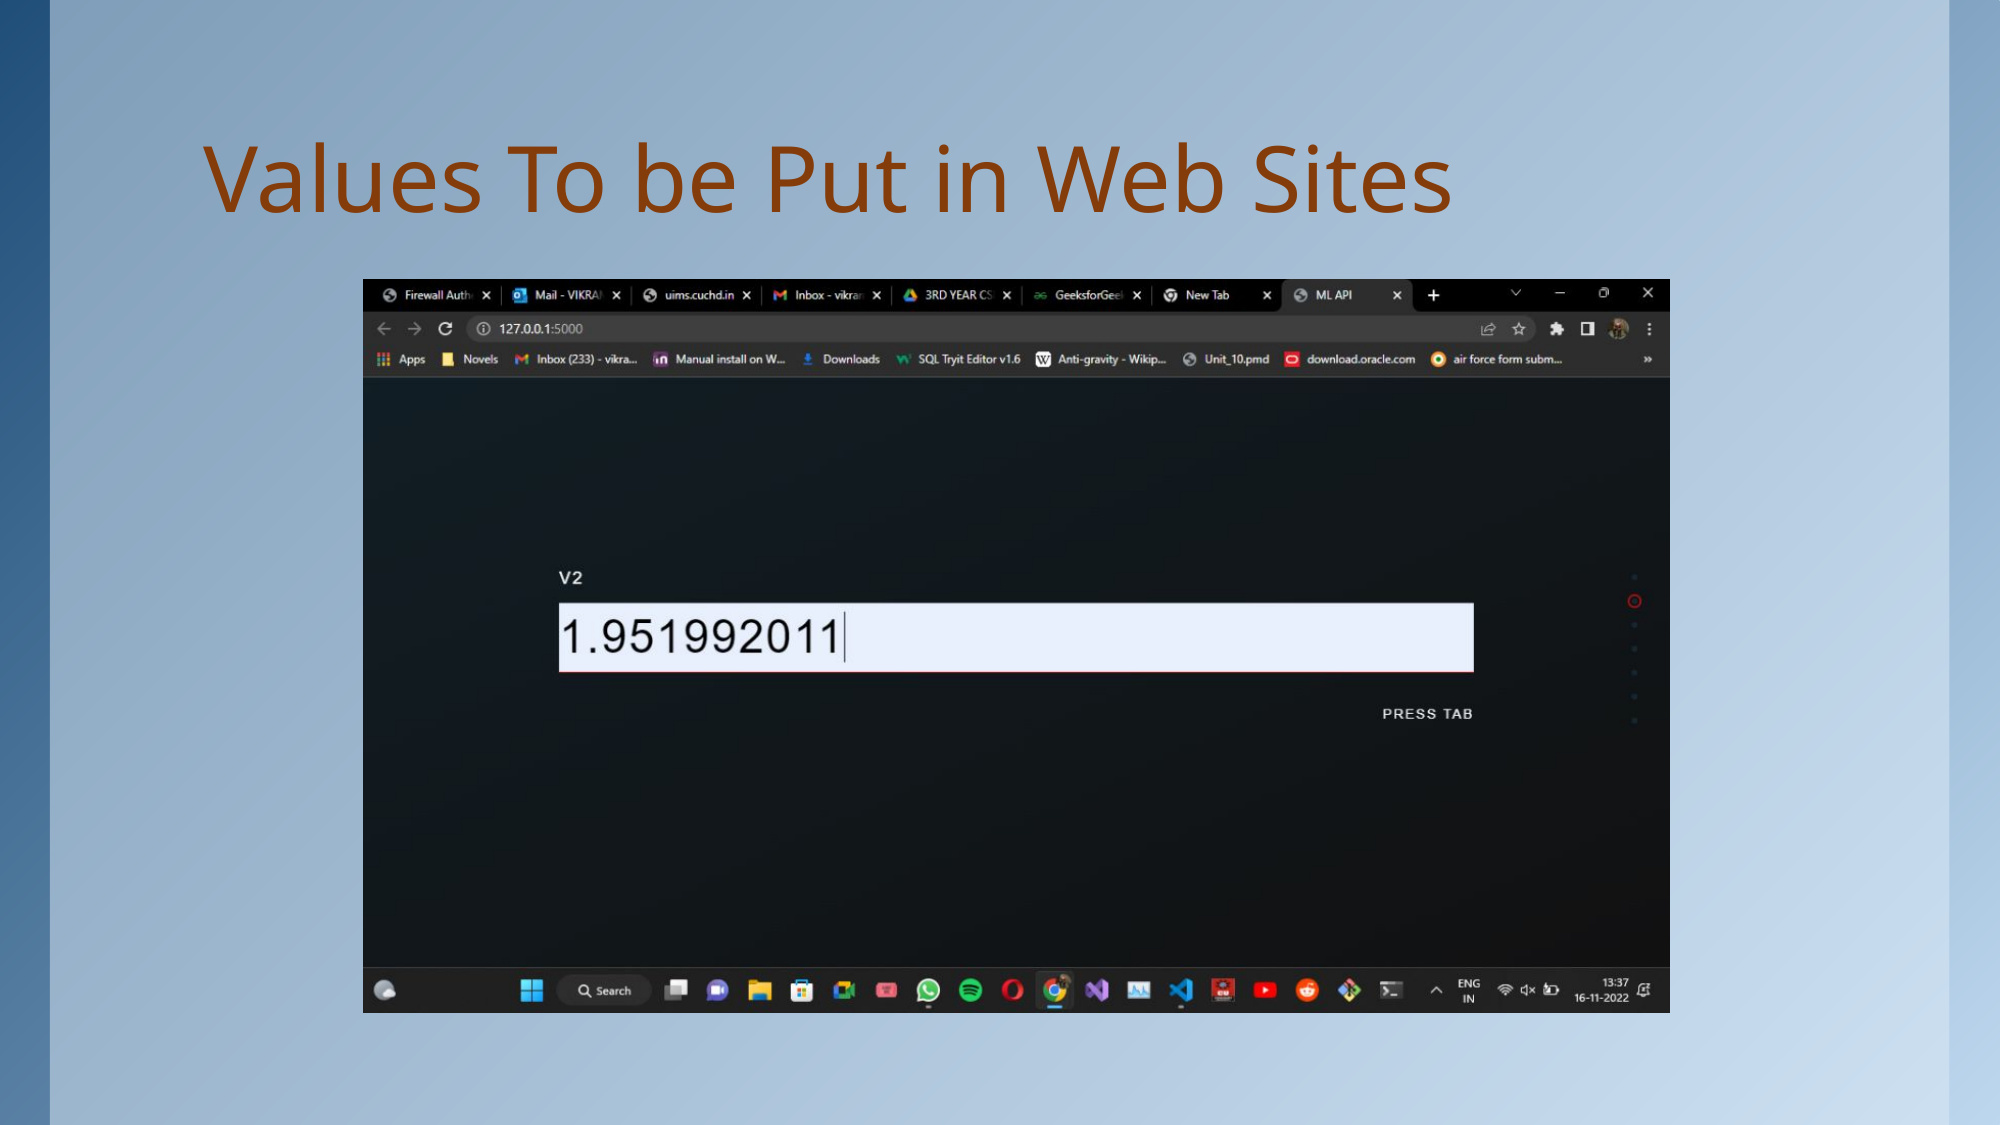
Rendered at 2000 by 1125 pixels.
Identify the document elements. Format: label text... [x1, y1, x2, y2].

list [363, 279, 1670, 1013]
title Values To be Put in Web Sites [183, 12, 1850, 242]
